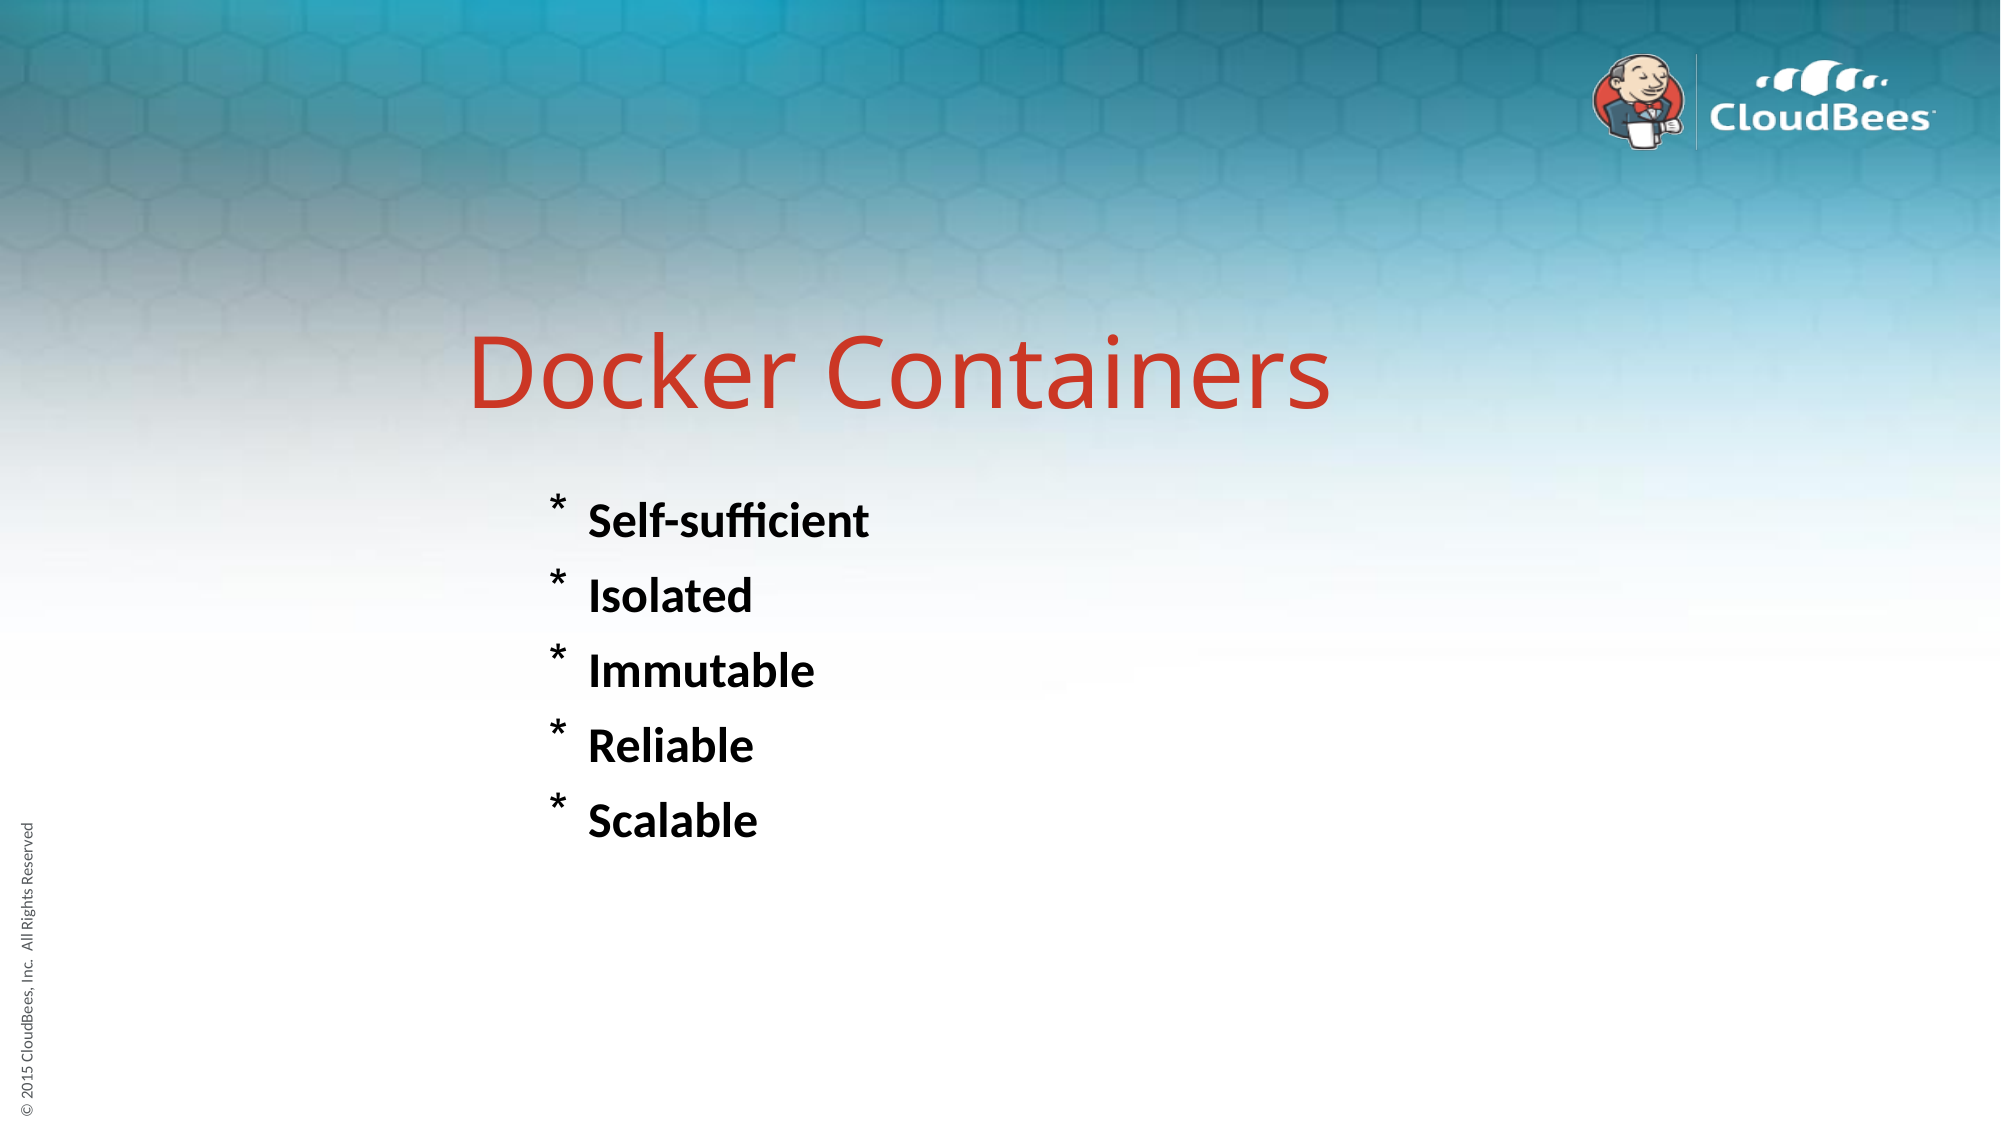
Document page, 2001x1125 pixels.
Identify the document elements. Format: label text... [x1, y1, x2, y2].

title Docker Containers [207, 220, 1593, 445]
text_box Self-sufficient Isolated Immutable Reliable Scalable [541, 487, 878, 856]
picture [0, 0, 2001, 1125]
